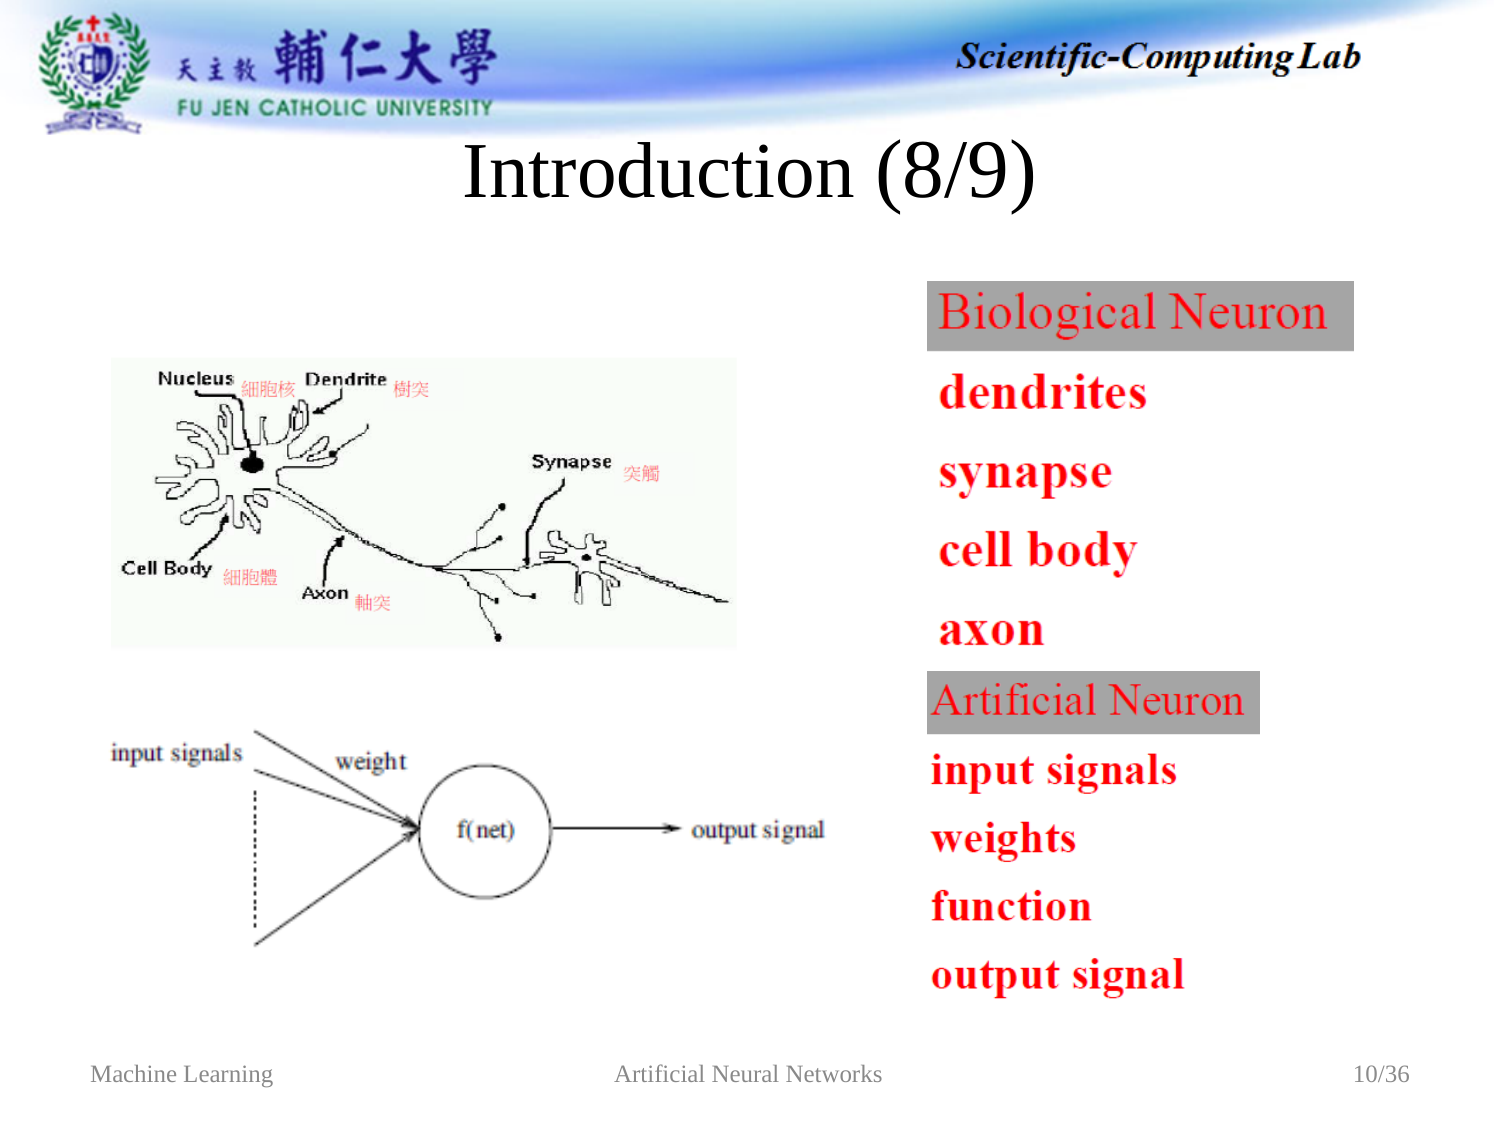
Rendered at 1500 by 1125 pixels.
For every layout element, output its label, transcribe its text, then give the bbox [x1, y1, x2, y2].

picture [0, 0, 1500, 1125]
title Introduction (8/9) [75, 70, 1425, 258]
footer Artificial Neural Networks [511, 1042, 987, 1103]
slide_number 10/36 [1074, 1042, 1425, 1103]
slide_number Machine Learning [75, 1042, 425, 1103]
